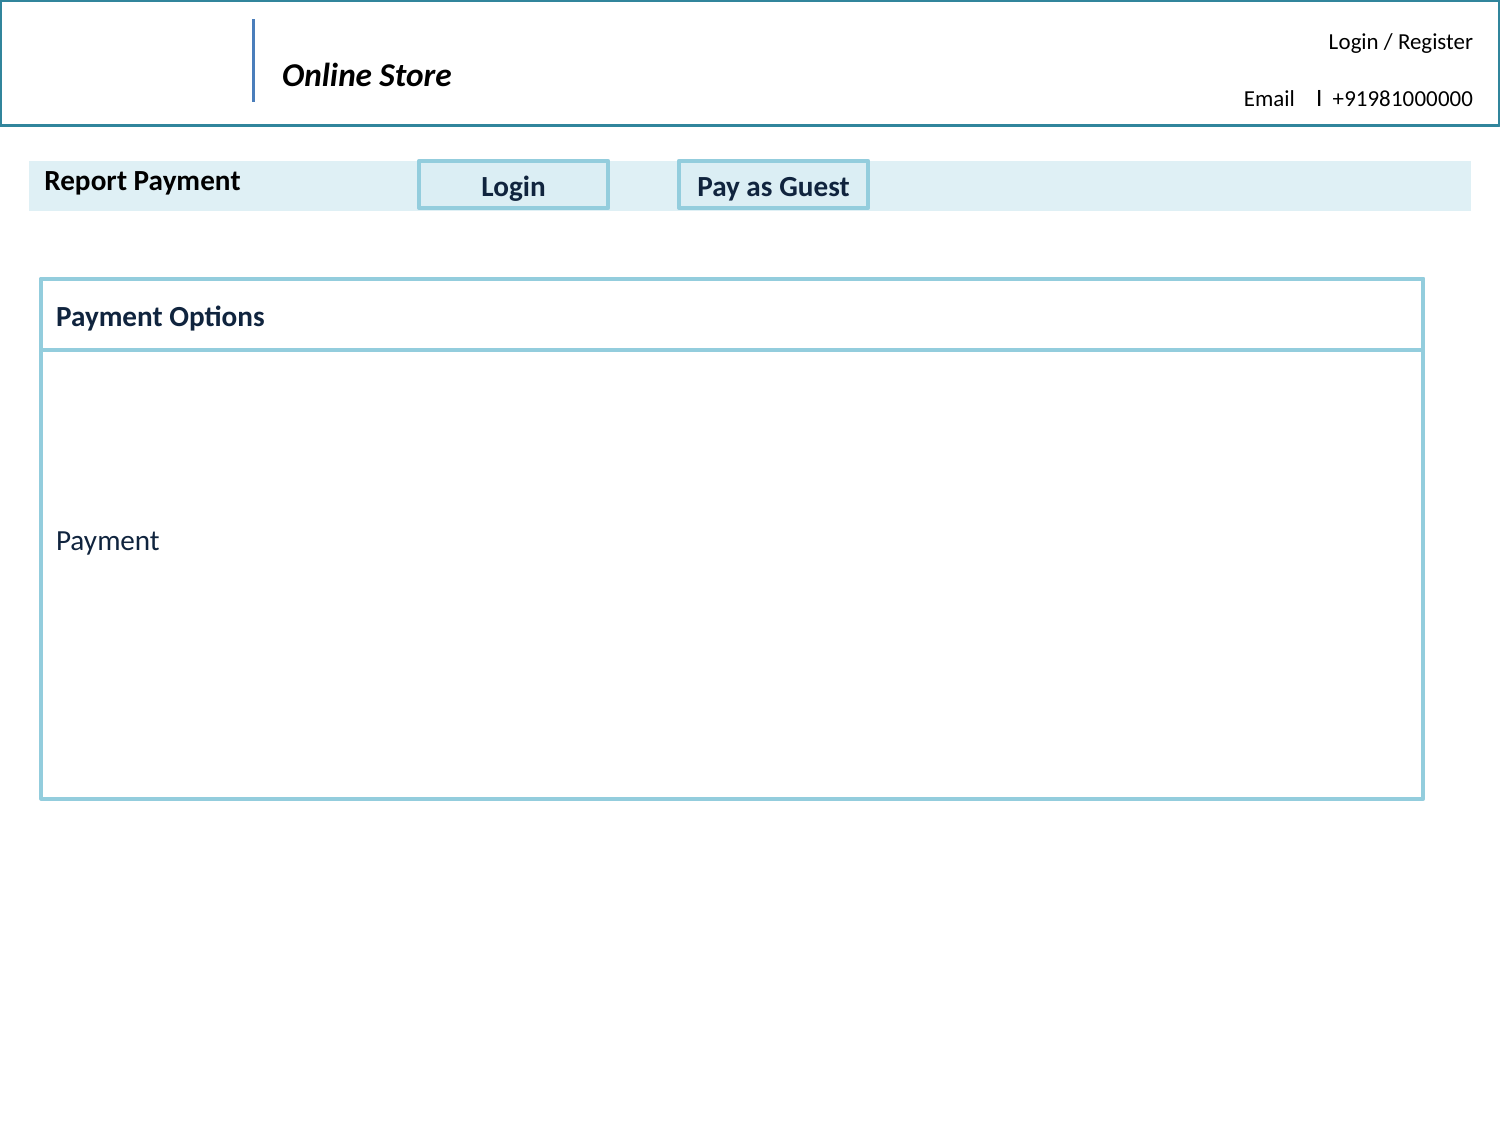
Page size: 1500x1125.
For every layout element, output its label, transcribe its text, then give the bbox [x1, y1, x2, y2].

text_box Payment [39, 352, 1425, 801]
text_box Payment Options [39, 277, 1425, 352]
text_box [0, 0, 1500, 127]
text_box Online Store [267, 46, 475, 101]
text_box Login [417, 159, 610, 210]
text_box Login / Register Email I +91981000000 [1228, 19, 1489, 119]
text_box Pay as Guest [677, 159, 870, 210]
table_header Report Payment [29, 161, 1471, 211]
